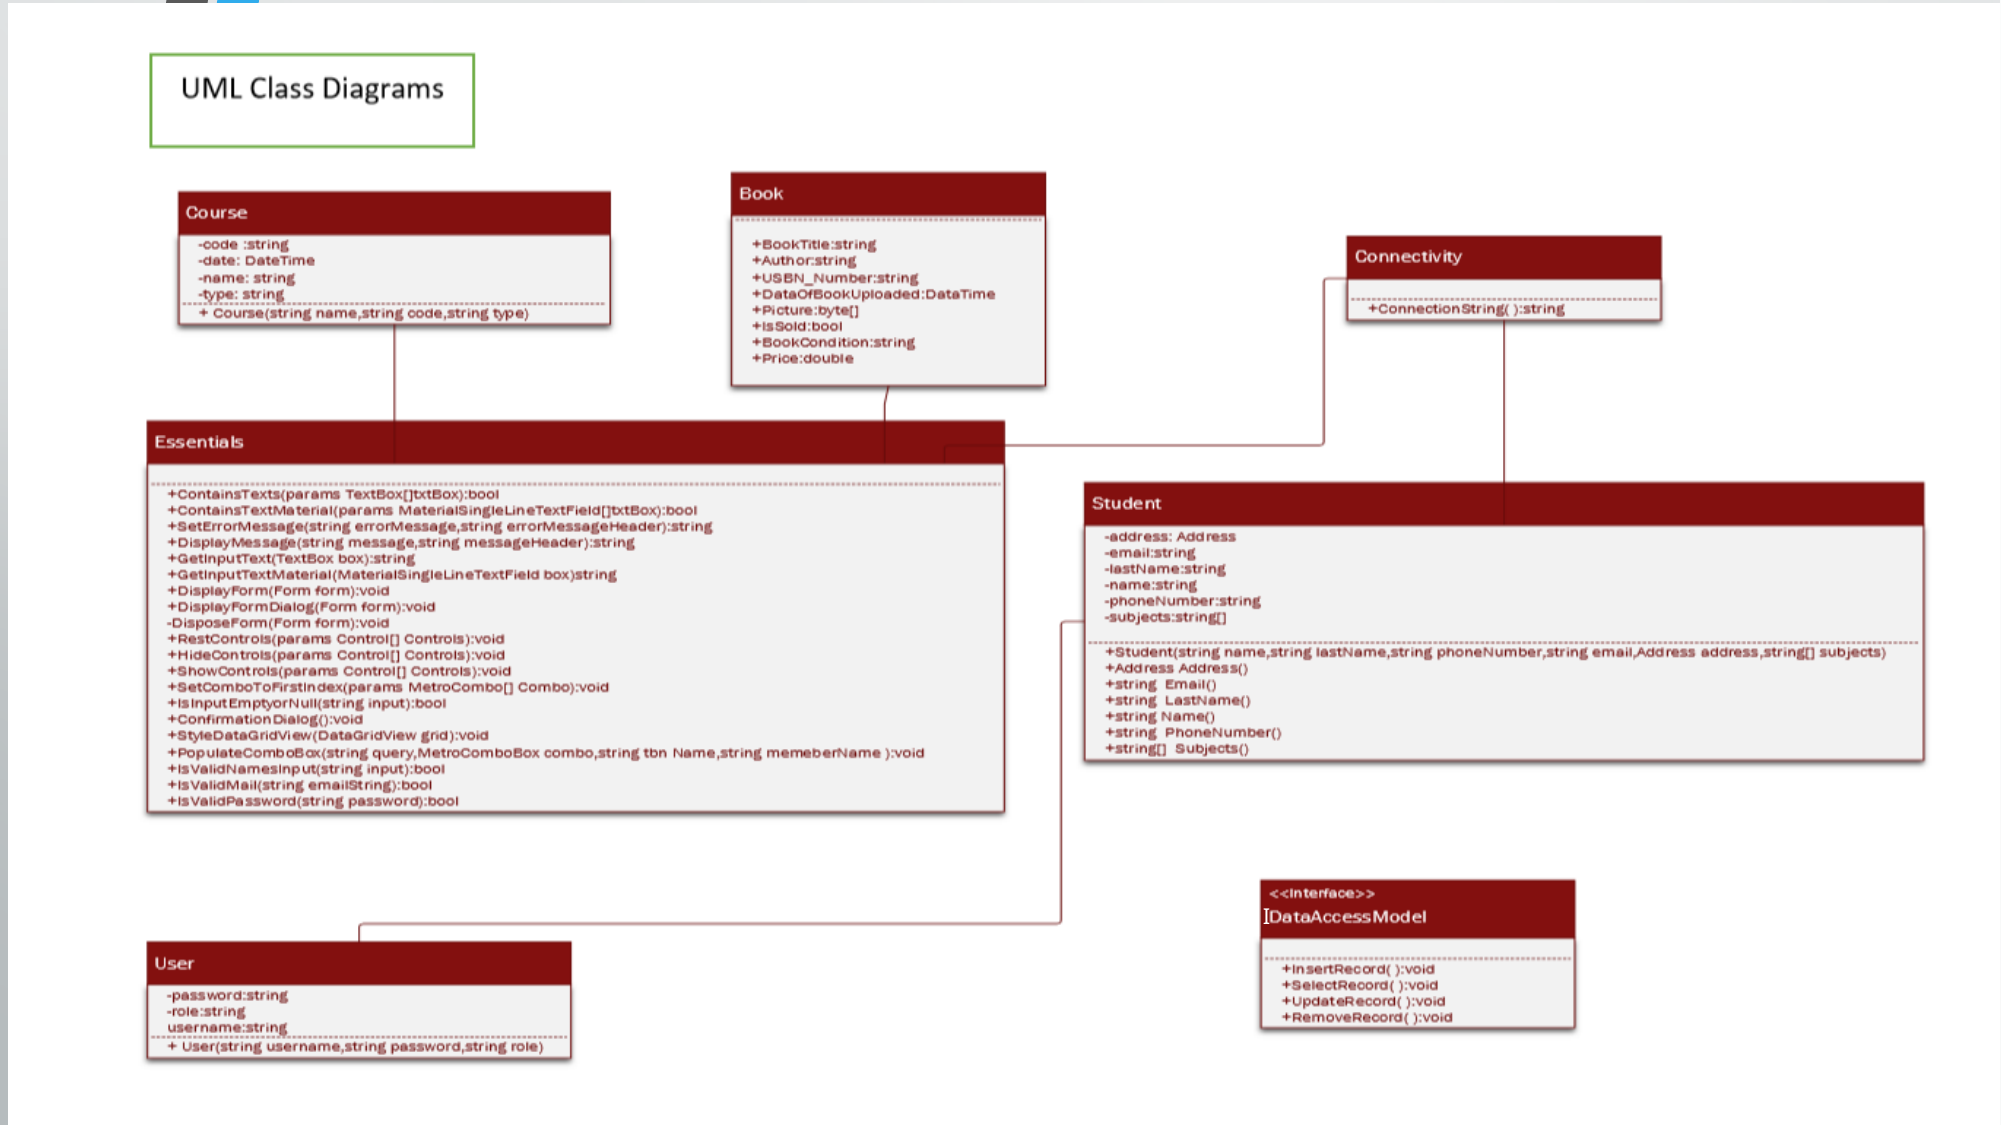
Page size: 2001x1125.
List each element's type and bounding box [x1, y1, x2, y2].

list [7, 3, 2000, 1125]
